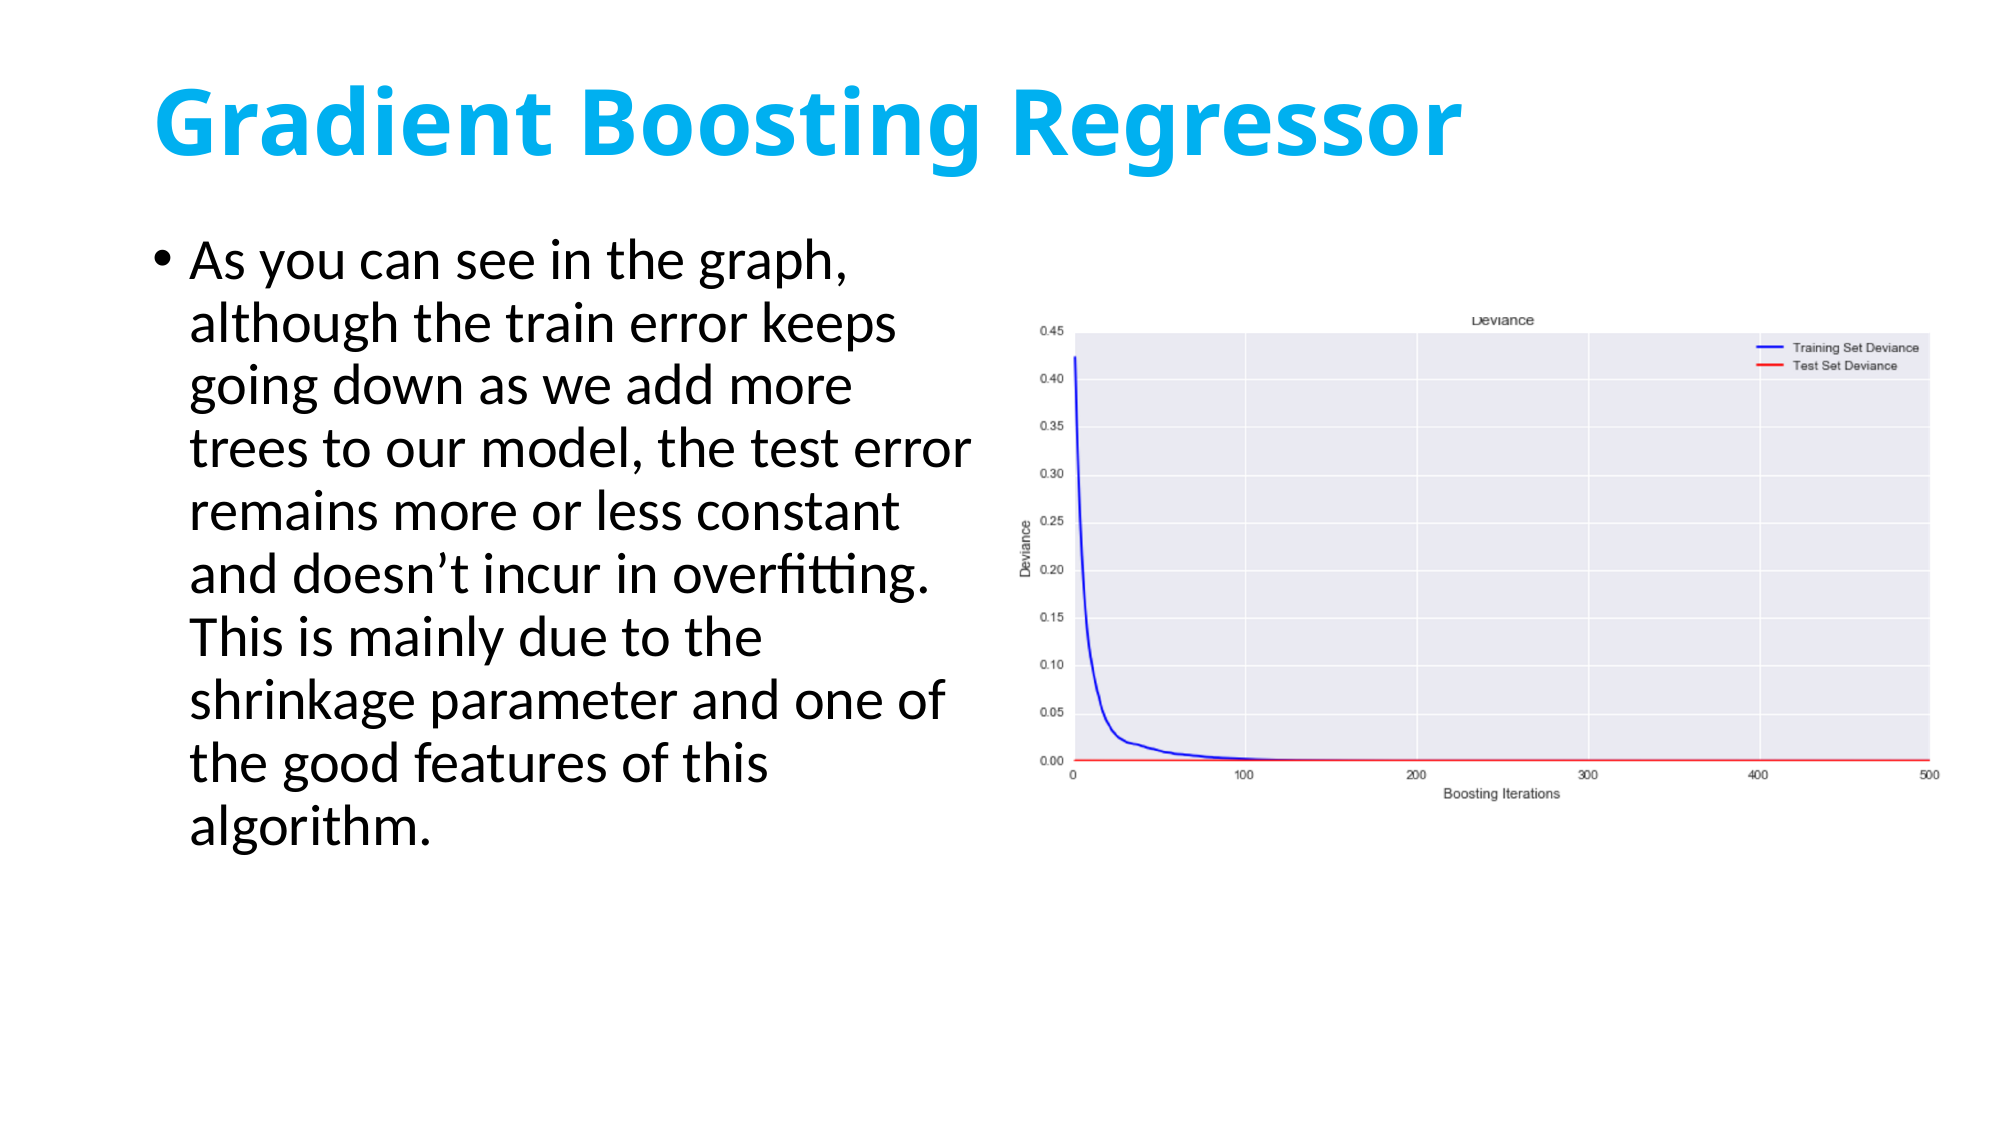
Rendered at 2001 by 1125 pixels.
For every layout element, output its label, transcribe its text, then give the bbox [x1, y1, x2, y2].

list As you can see in the graph, although the train error keeps going down as we add more trees to our model, the test error remains more or less constant and doesn’t incur in overfitting. This is mainly due to the shrinkage parameter and one of the good features of this algorithm. [137, 221, 990, 1014]
picture [1013, 317, 2000, 820]
title Gradient Boosting Regressor [137, 59, 1863, 193]
